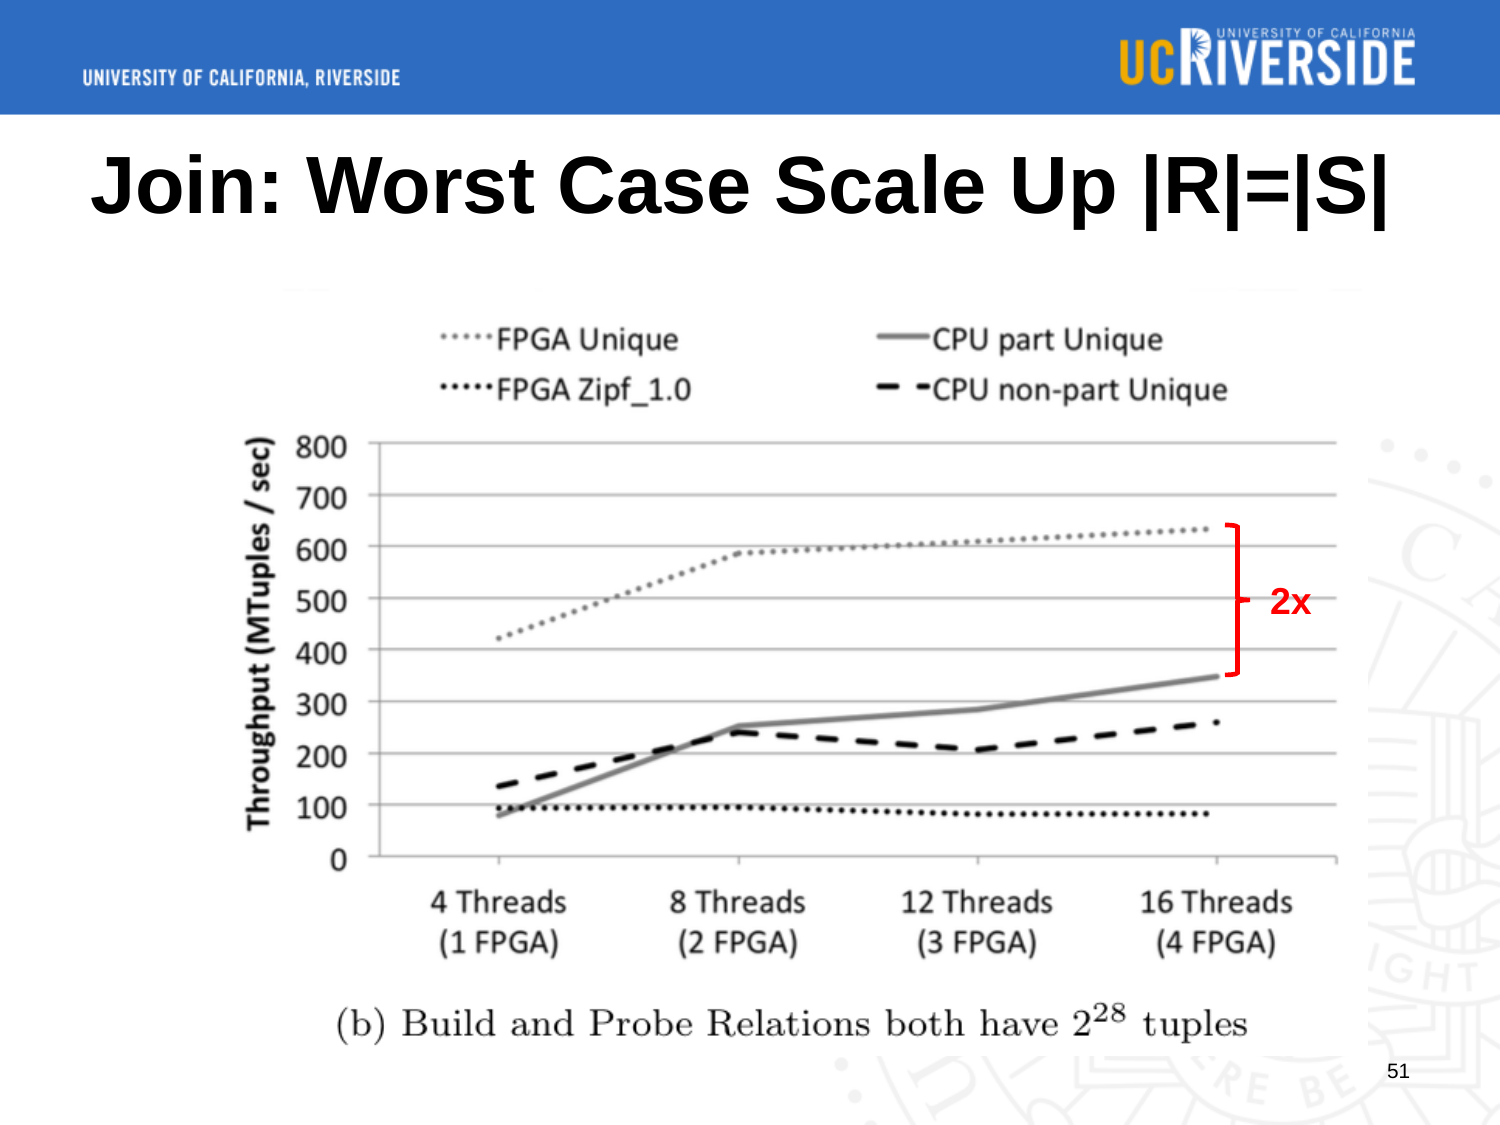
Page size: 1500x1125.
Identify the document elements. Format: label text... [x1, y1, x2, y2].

title Join: Worst Case Scale Up |R|=|S| [75, 112, 1425, 238]
slide_number 51 [1074, 1050, 1425, 1100]
picture [0, 0, 1500, 1125]
